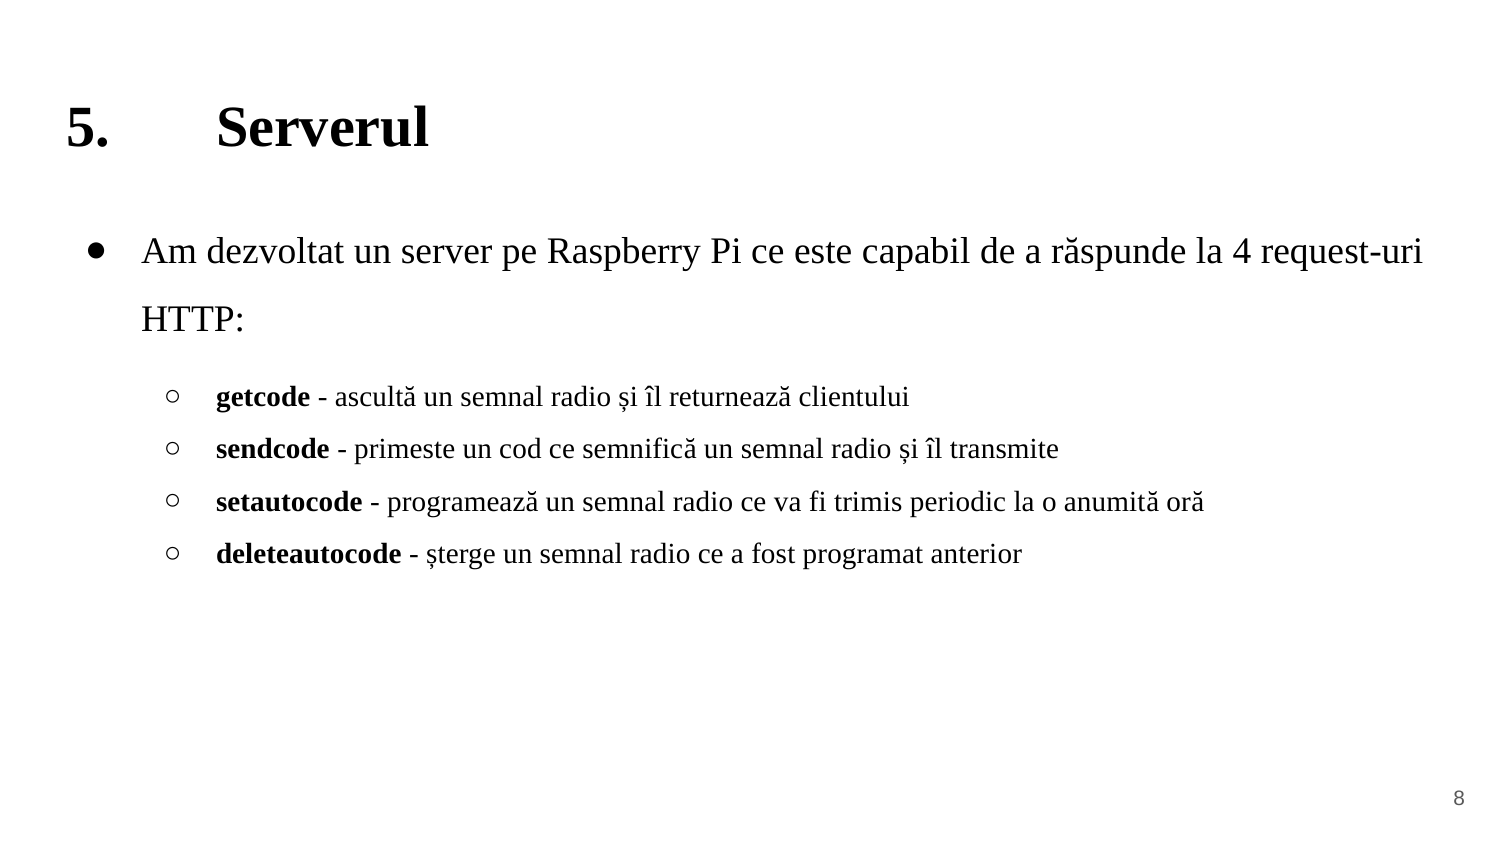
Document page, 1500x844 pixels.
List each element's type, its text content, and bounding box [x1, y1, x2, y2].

list Am dezvoltat un server pe Raspberry Pi ce este capabil de a răspunde la 4 request-uri HTTP: getcode - ascultă un semnal radio și îl returnează clientului sendcode - primeste un cod ce semnifică un semnal radio și îl transmite setautocode - programează un semnal radio ce va fi trimis periodic la o anumită oră deleteautocode - șterge un semnal radio ce a fost programat anterior [51, 189, 1449, 750]
title 5. Serverul [51, 72, 1449, 167]
slide_number ‹#› [1389, 764, 1480, 830]
